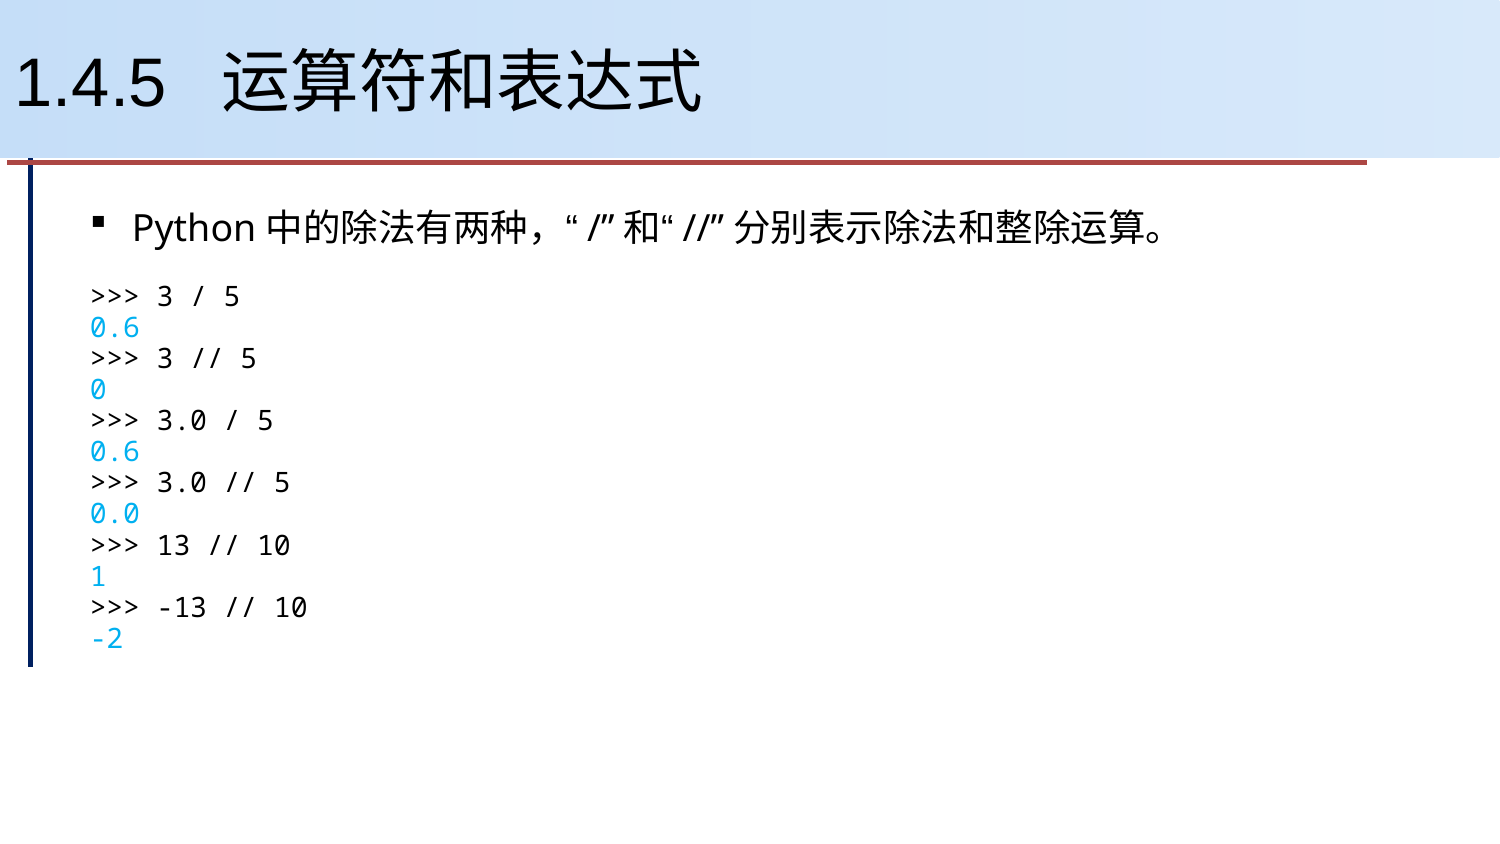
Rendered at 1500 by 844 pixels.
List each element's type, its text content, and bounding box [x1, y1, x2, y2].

title 1.4.5 运算符和表达式 [0, 0, 1500, 159]
list Python中的除法有两种，“/”和“//”分别表示除法和整除运算。 >>> 3 / 5 0.6 >>> 3 // 5 0 >>> 3.0 / 5 0.6 >>> 3.0 // 5 0.0 >>> 13 // 10 1 >>> -13 // 10 -2 [74, 196, 1426, 755]
